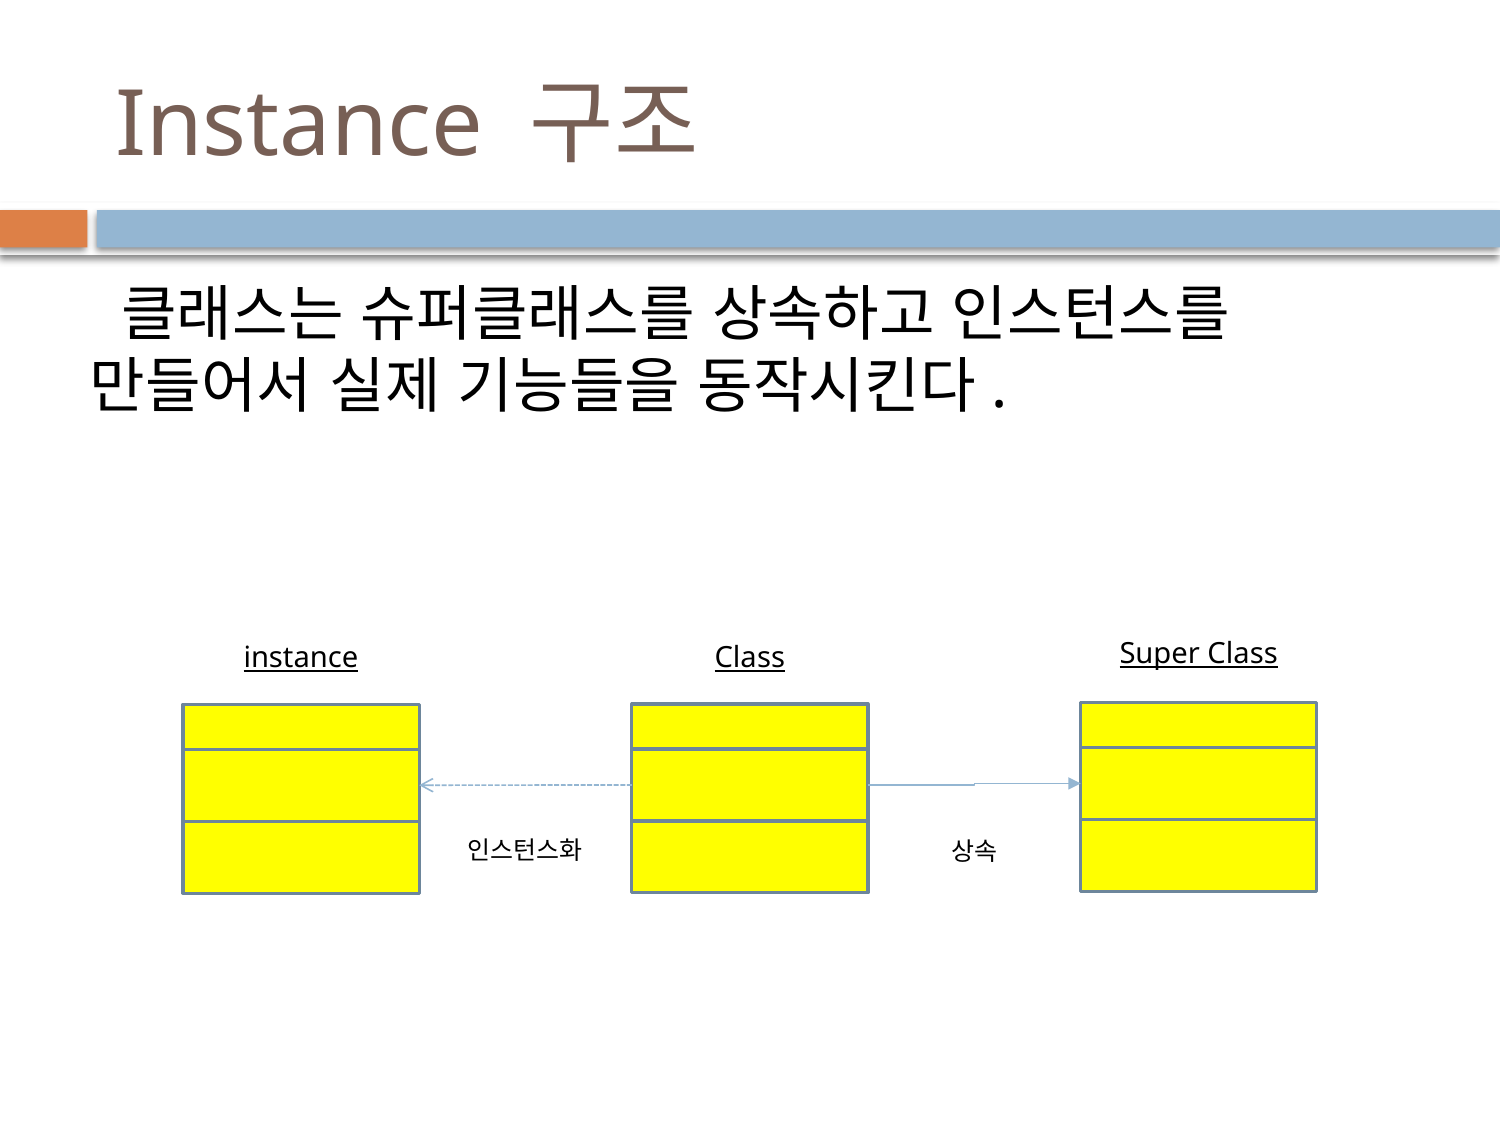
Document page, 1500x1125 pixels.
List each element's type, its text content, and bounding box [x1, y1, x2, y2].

text_box 인스턴스화 [442, 826, 609, 872]
title Instance 구조 [100, 37, 1438, 200]
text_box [182, 703, 420, 894]
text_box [1080, 702, 1318, 892]
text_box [631, 703, 869, 894]
text_box 상속 [903, 827, 1046, 873]
text_box instance [182, 631, 420, 682]
list 클래스는 슈퍼클래스를 상속하고 인스턴스를 만들어서 실제 기능들을 동작시킨다. [75, 267, 1425, 463]
text_box Class [631, 631, 868, 682]
text_box Super Class [1080, 626, 1317, 677]
